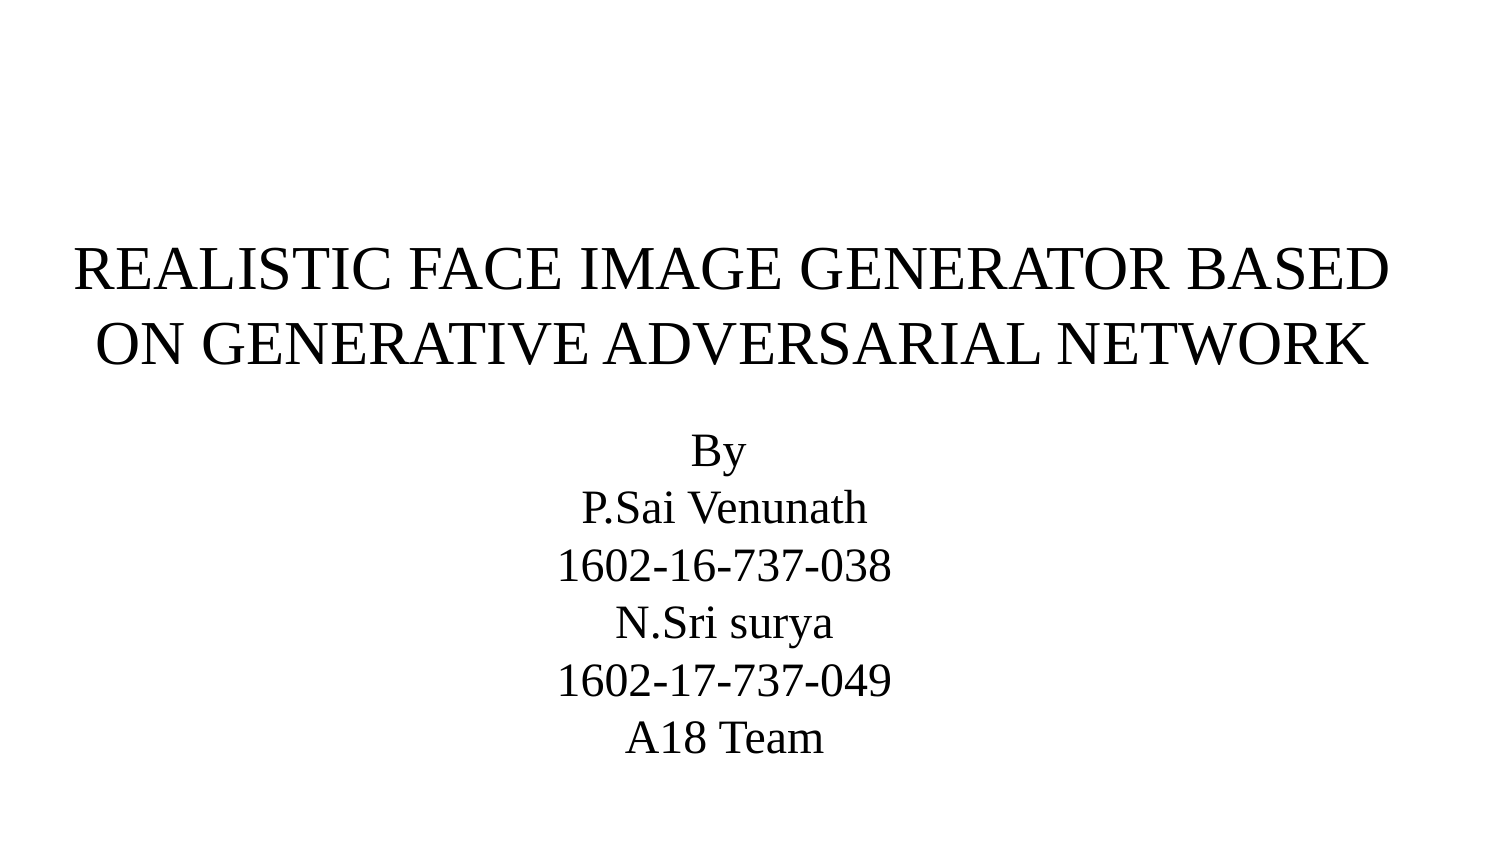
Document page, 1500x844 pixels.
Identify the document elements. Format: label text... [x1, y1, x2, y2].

subtitle By P.Sai Venunath 1602-16-737-038 N.Sri surya 1602-17-737-049 A18 Team [25, 403, 1424, 534]
title REALISTIC FACE IMAGE GENERATOR BASED ON GENERATIVE ADVERSARIAL NETWORK [34, 55, 1433, 392]
